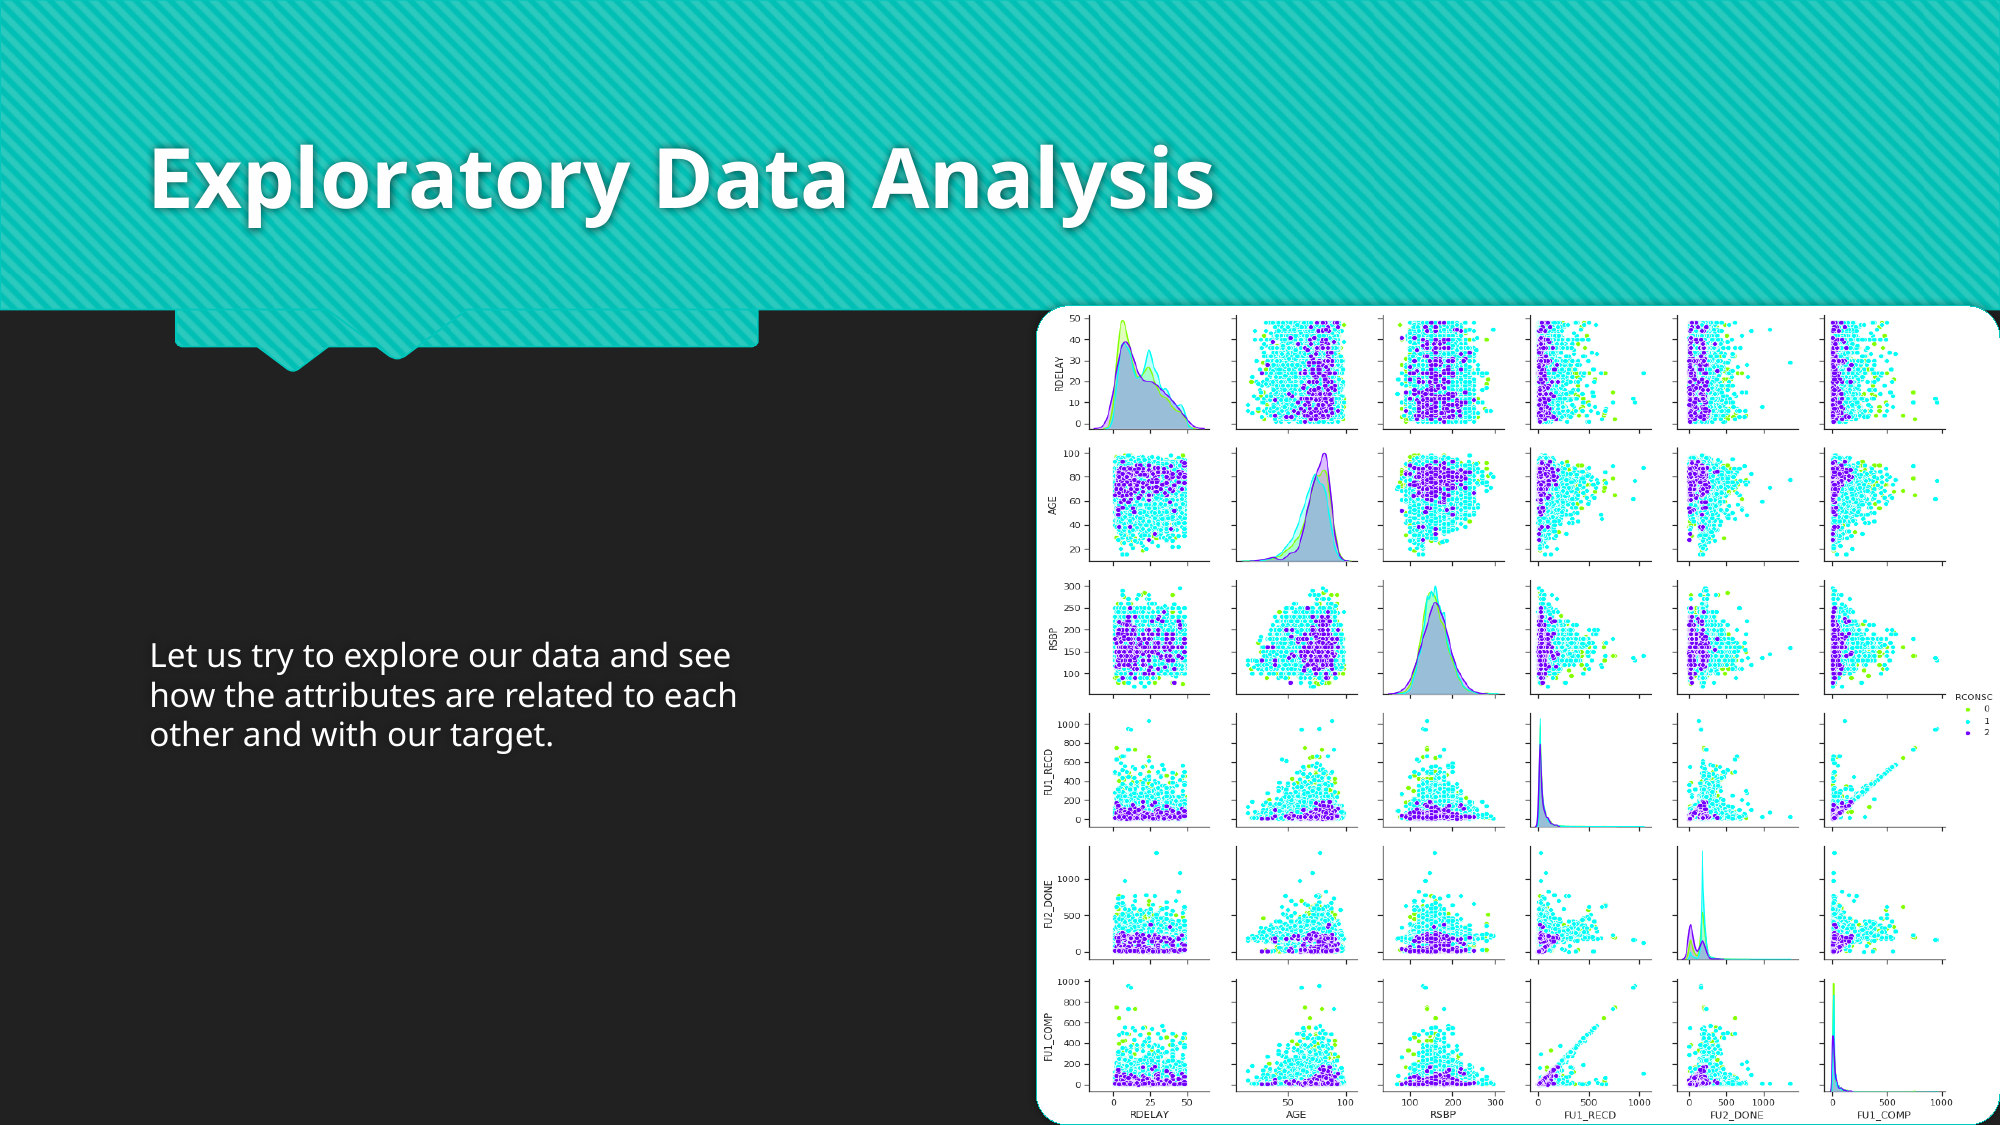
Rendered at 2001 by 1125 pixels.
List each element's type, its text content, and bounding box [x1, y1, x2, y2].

text_box [0, 0, 2000, 360]
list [1035, 305, 2000, 1125]
title Exploratory Data Analysis [132, 73, 1868, 233]
list Let us try to explore our data and see how the attributes are related to each other and with our target. [134, 395, 764, 992]
